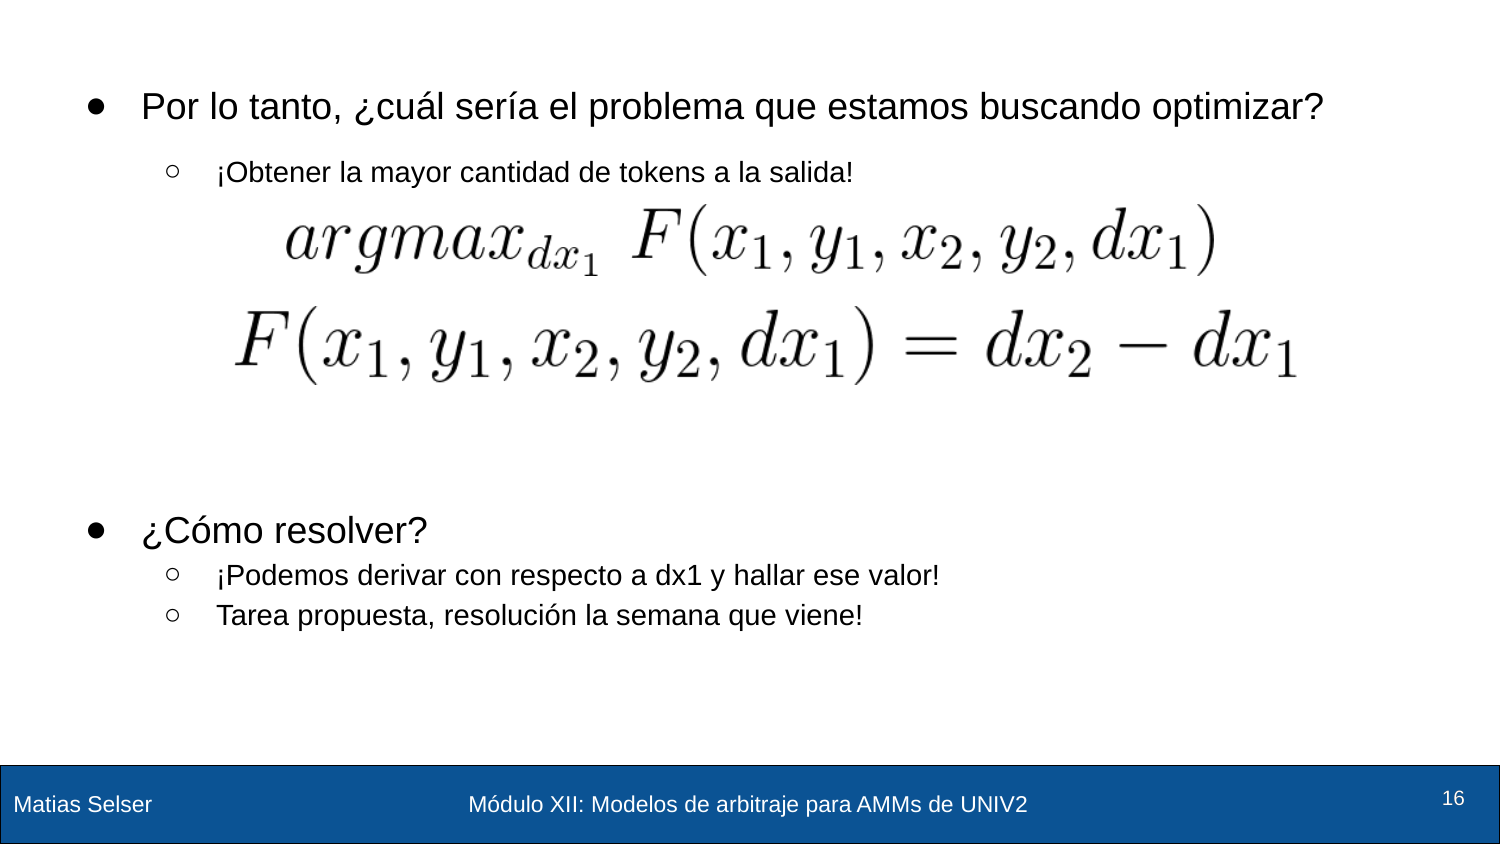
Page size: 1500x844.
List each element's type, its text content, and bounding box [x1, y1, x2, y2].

slide_number ‹#› [1389, 765, 1480, 830]
list Por lo tanto, ¿cuál sería el problema que estamos buscando optimizar? ¡Obtener la mayor cantidad de tokens a la salida! ¿Cómo resolver? ¡Podemos derivar con respecto a dx1 y hallar ese valor! Tarea propuesta, resolución la semana que viene! [51, 60, 1480, 765]
picture [285, 204, 1215, 277]
picture [234, 306, 1297, 386]
title Módulo XII: Modelos de arbitraje para AMMs de UNIV2 [0, 764, 1499, 843]
